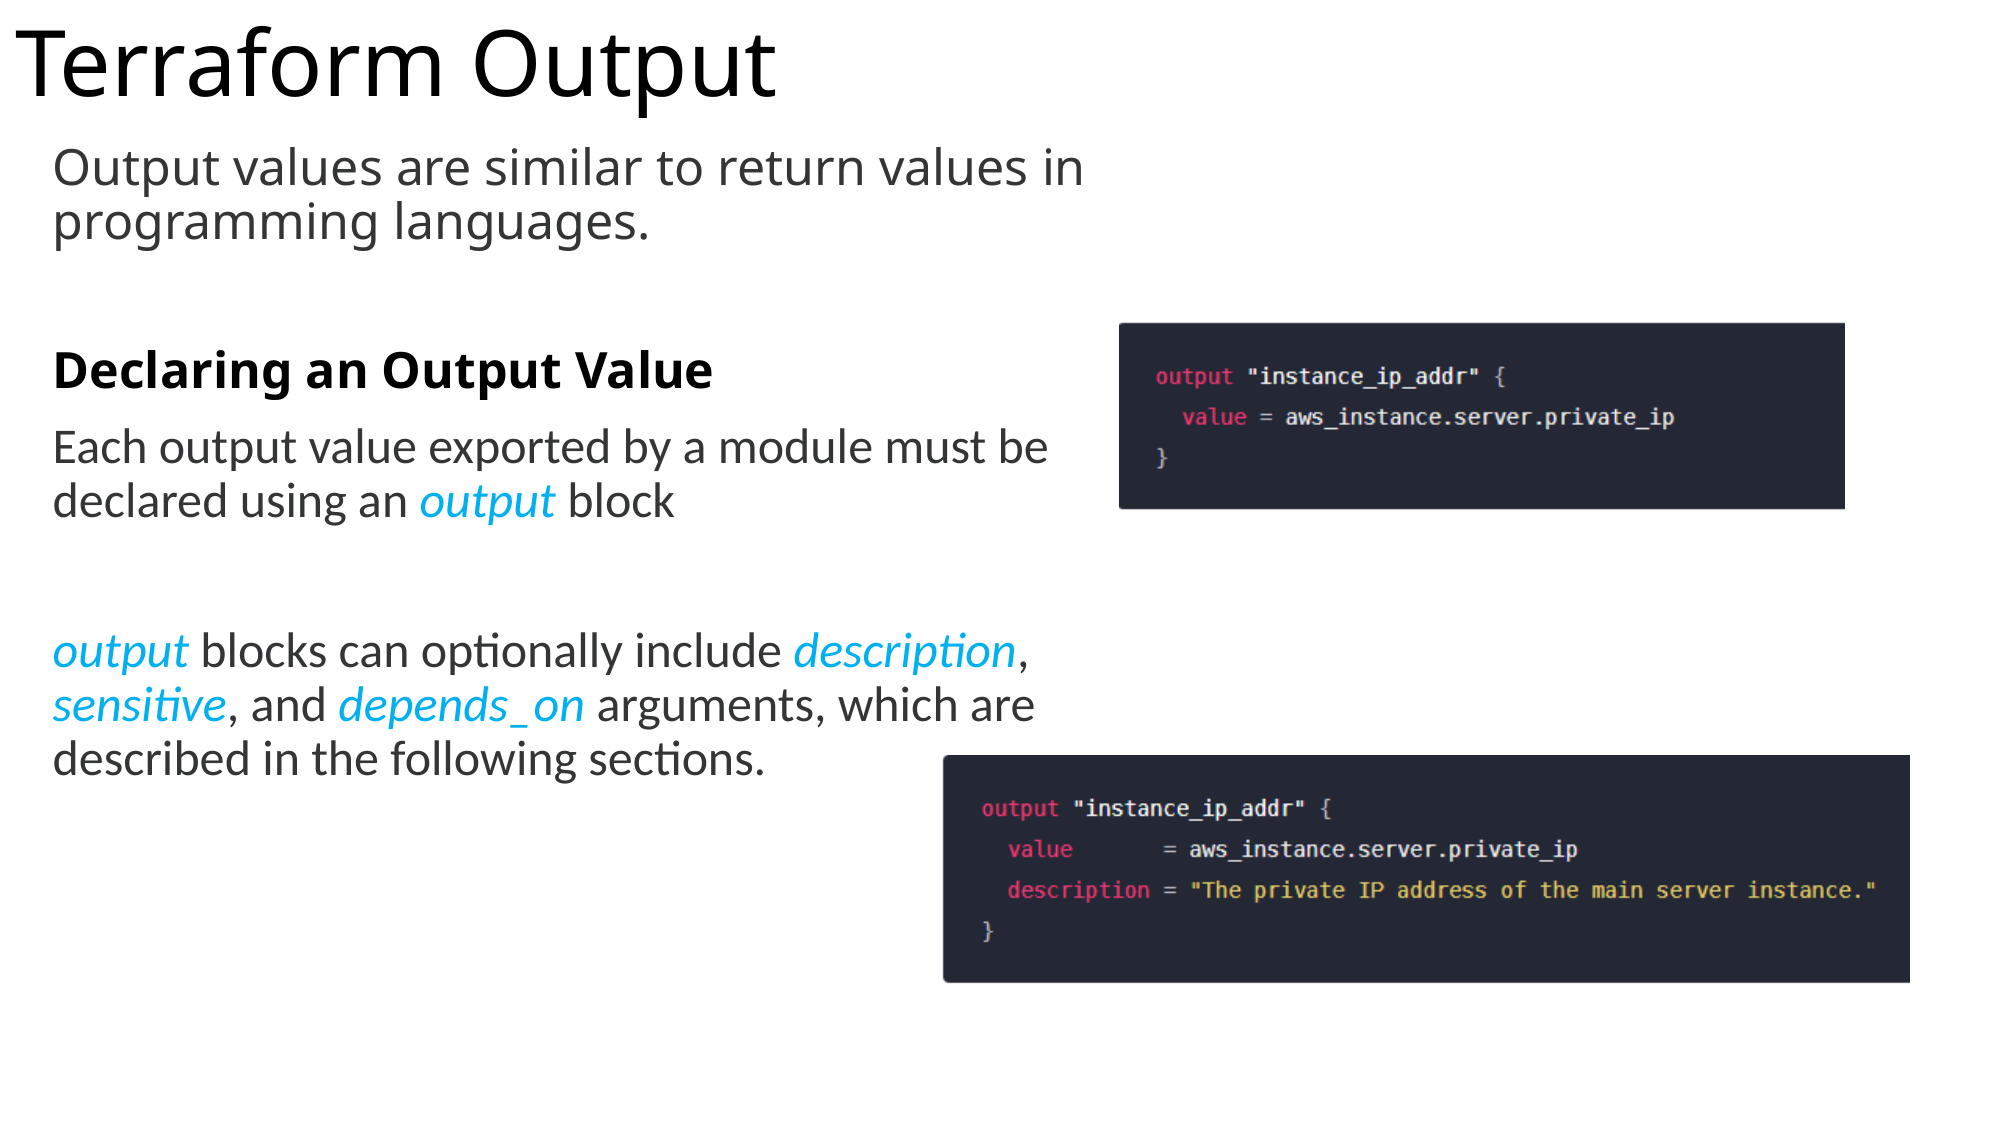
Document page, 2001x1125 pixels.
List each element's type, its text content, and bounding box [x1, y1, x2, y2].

picture [934, 755, 1910, 991]
list Output values are similar to return values in programming languages. Declaring an Output Value Each output value exported by a module must be declared using an output block output blocks can optionally include description, sensitive, and depends_on arguments, which are described in the following sections. [37, 134, 1120, 1038]
picture [1119, 317, 1845, 511]
title Terraform Output [0, 0, 1725, 135]
